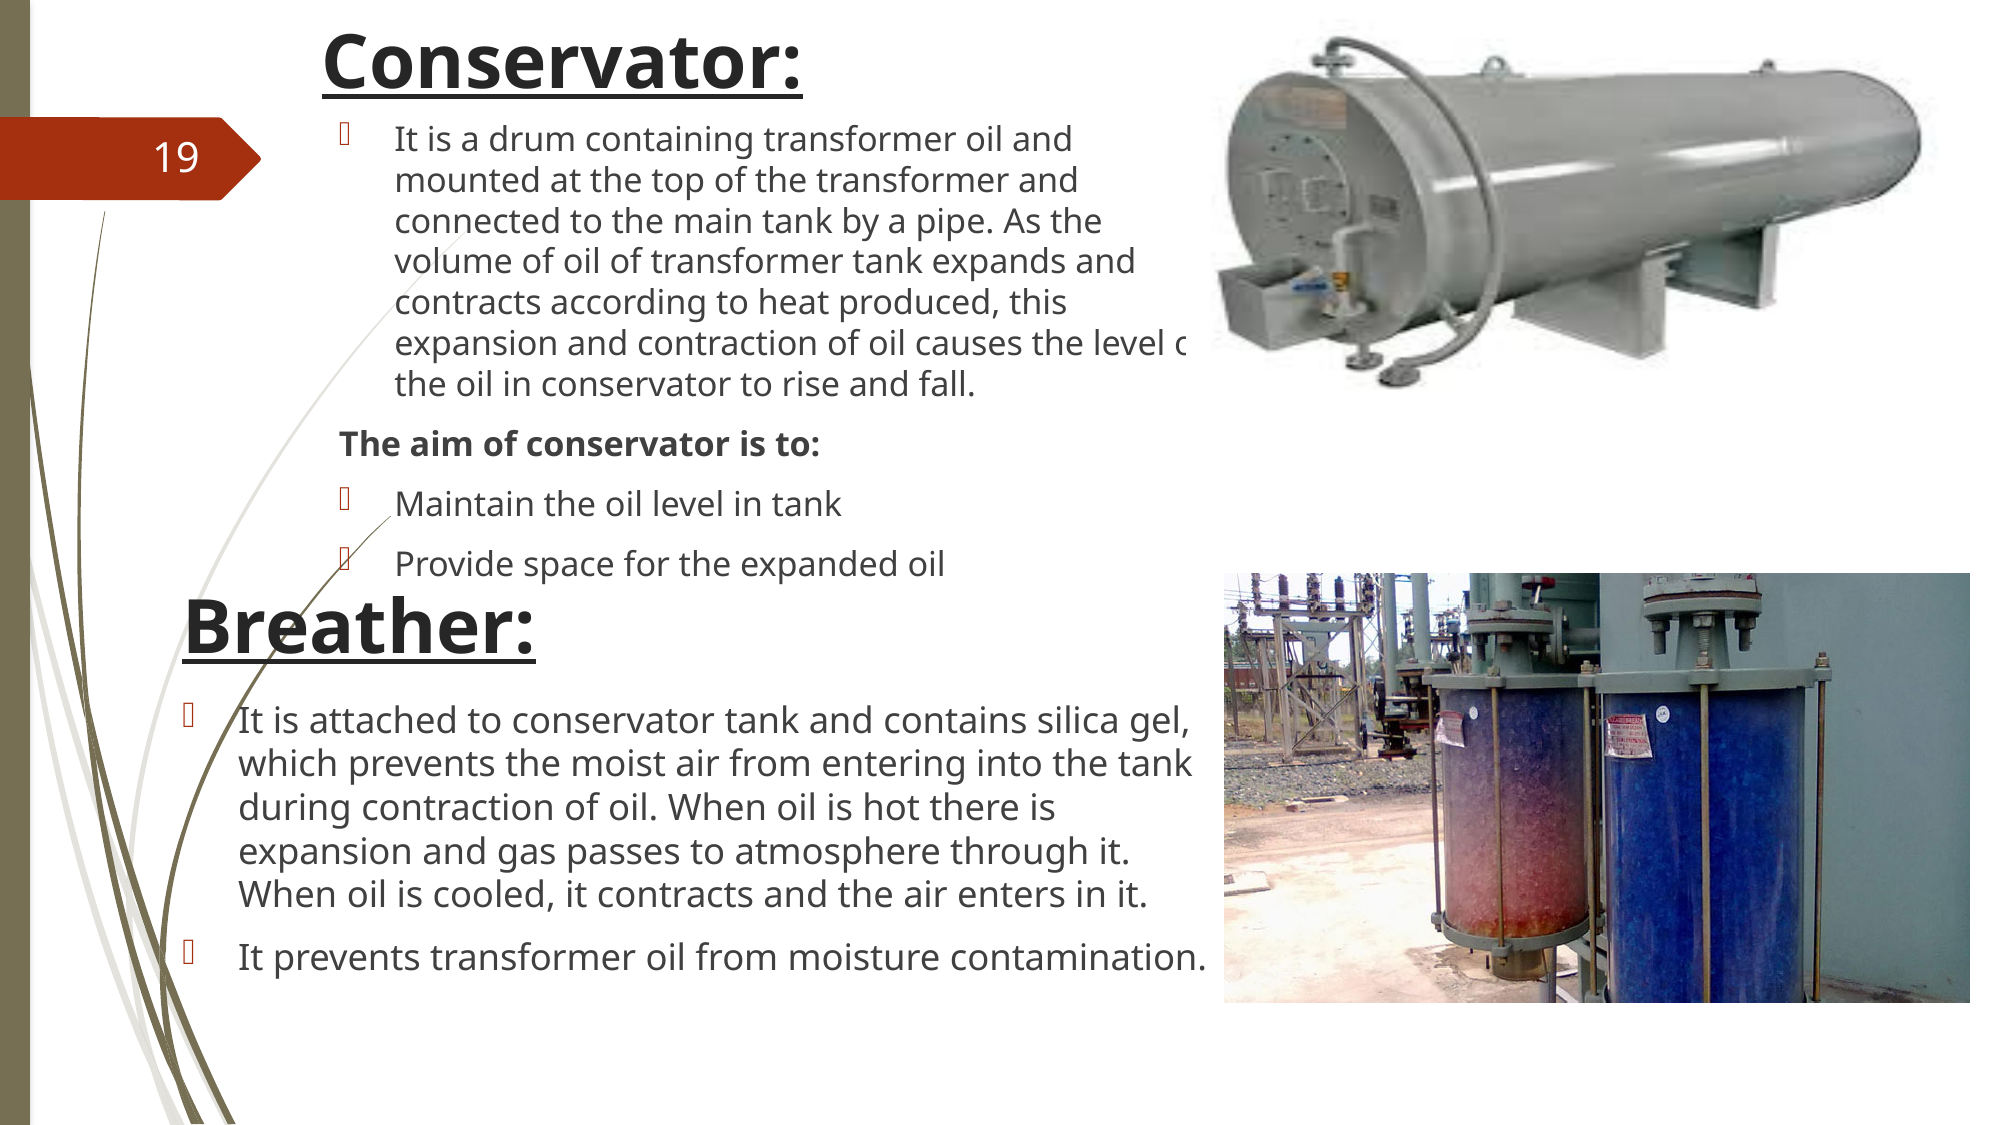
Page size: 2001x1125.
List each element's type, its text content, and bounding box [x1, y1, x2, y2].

picture [1186, 0, 1942, 470]
title Conservator: [306, 5, 934, 137]
text_box It is attached to conservator tank and contains silica gel, which prevents the moist air from entering into the tank during contraction of oil. When oil is hot there is expansion and gas passes to atmosphere through it. When oil is cooled, it contracts and the air enters in it. It prevents transformer oil from moisture contamination. [167, 689, 1234, 1085]
slide_number 19 [87, 129, 216, 190]
list It is a drum containing transformer oil and mounted at the top of the transformer and connected to the main tank by a pipe. As the volume of oil of transformer tank expands and contracts according to heat produced, this expansion and contraction of oil causes the level of the oil in conservator to rise and fall. The aim of conservator is to: Maintain the oil level in tank Provide space for the expanded oil [323, 109, 1234, 636]
text_box Breather: [167, 570, 795, 689]
picture [1224, 573, 1970, 1003]
